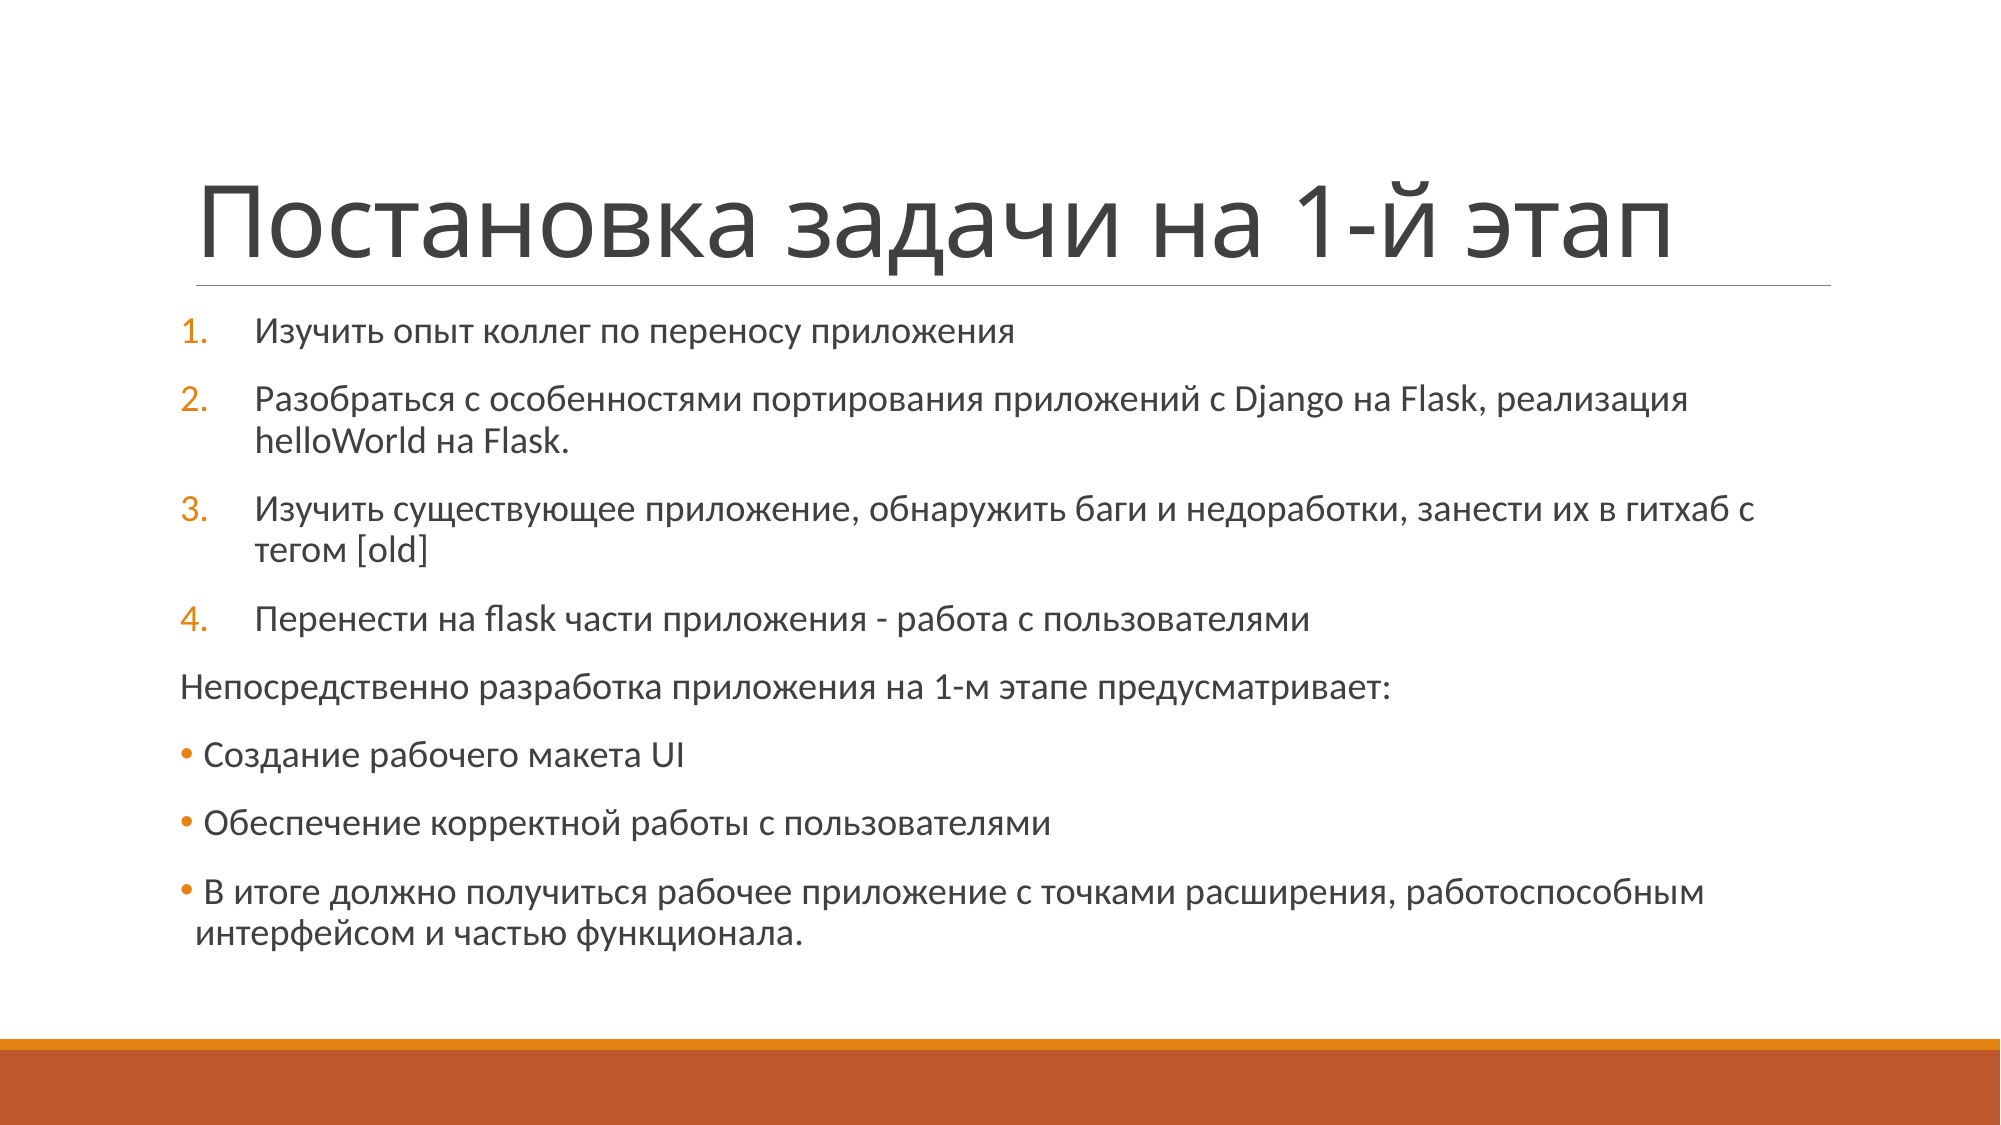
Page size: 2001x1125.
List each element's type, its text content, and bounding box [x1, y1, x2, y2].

list Изучить опыт коллег по переносу приложения Разобраться с особенностями портирования приложений с Django на Flask, реализация helloWorld на Flask. Изучить существующее приложение, обнаружить баги и недоработки, занести их в гитхаб с тегом [old] Перенести на flask части приложения - работа с пользователями Непосредственно разработка приложения на 1-м этапе предусматривает: Создание рабочего макета UI Обеспечение корректной работы с пользователями В итоге должно получиться рабочее приложение с точками расширения, работоспособным интерфейсом и частью функционала. [180, 302, 1830, 963]
title Постановка задачи на 1-й этап [180, 47, 1830, 285]
